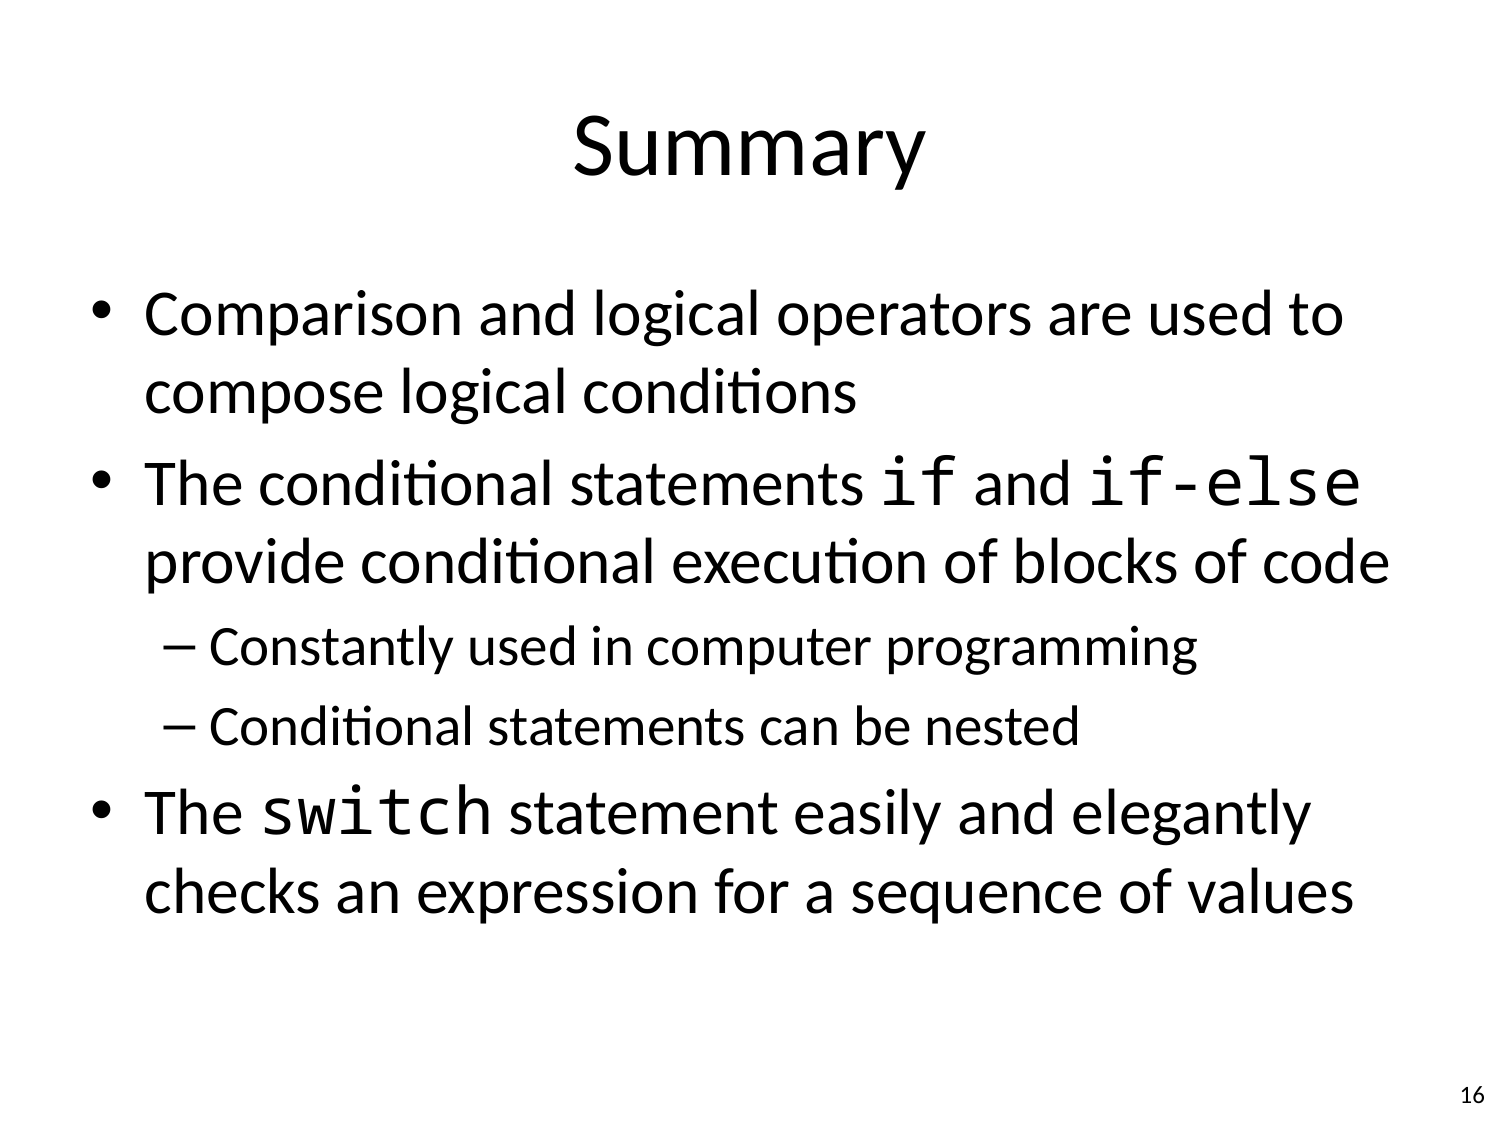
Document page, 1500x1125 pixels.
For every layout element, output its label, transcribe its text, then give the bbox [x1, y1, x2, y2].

slide_number 16 [1425, 1074, 1500, 1113]
list Comparison and logical operators are used to compose logical conditions The conditional statements if and if-else provide conditional execution of blocks of code Constantly used in computer programming Conditional statements can be nested The switch statement easily and elegantly checks an expression for a sequence of values [75, 262, 1425, 1005]
title Summary [75, 45, 1425, 233]
